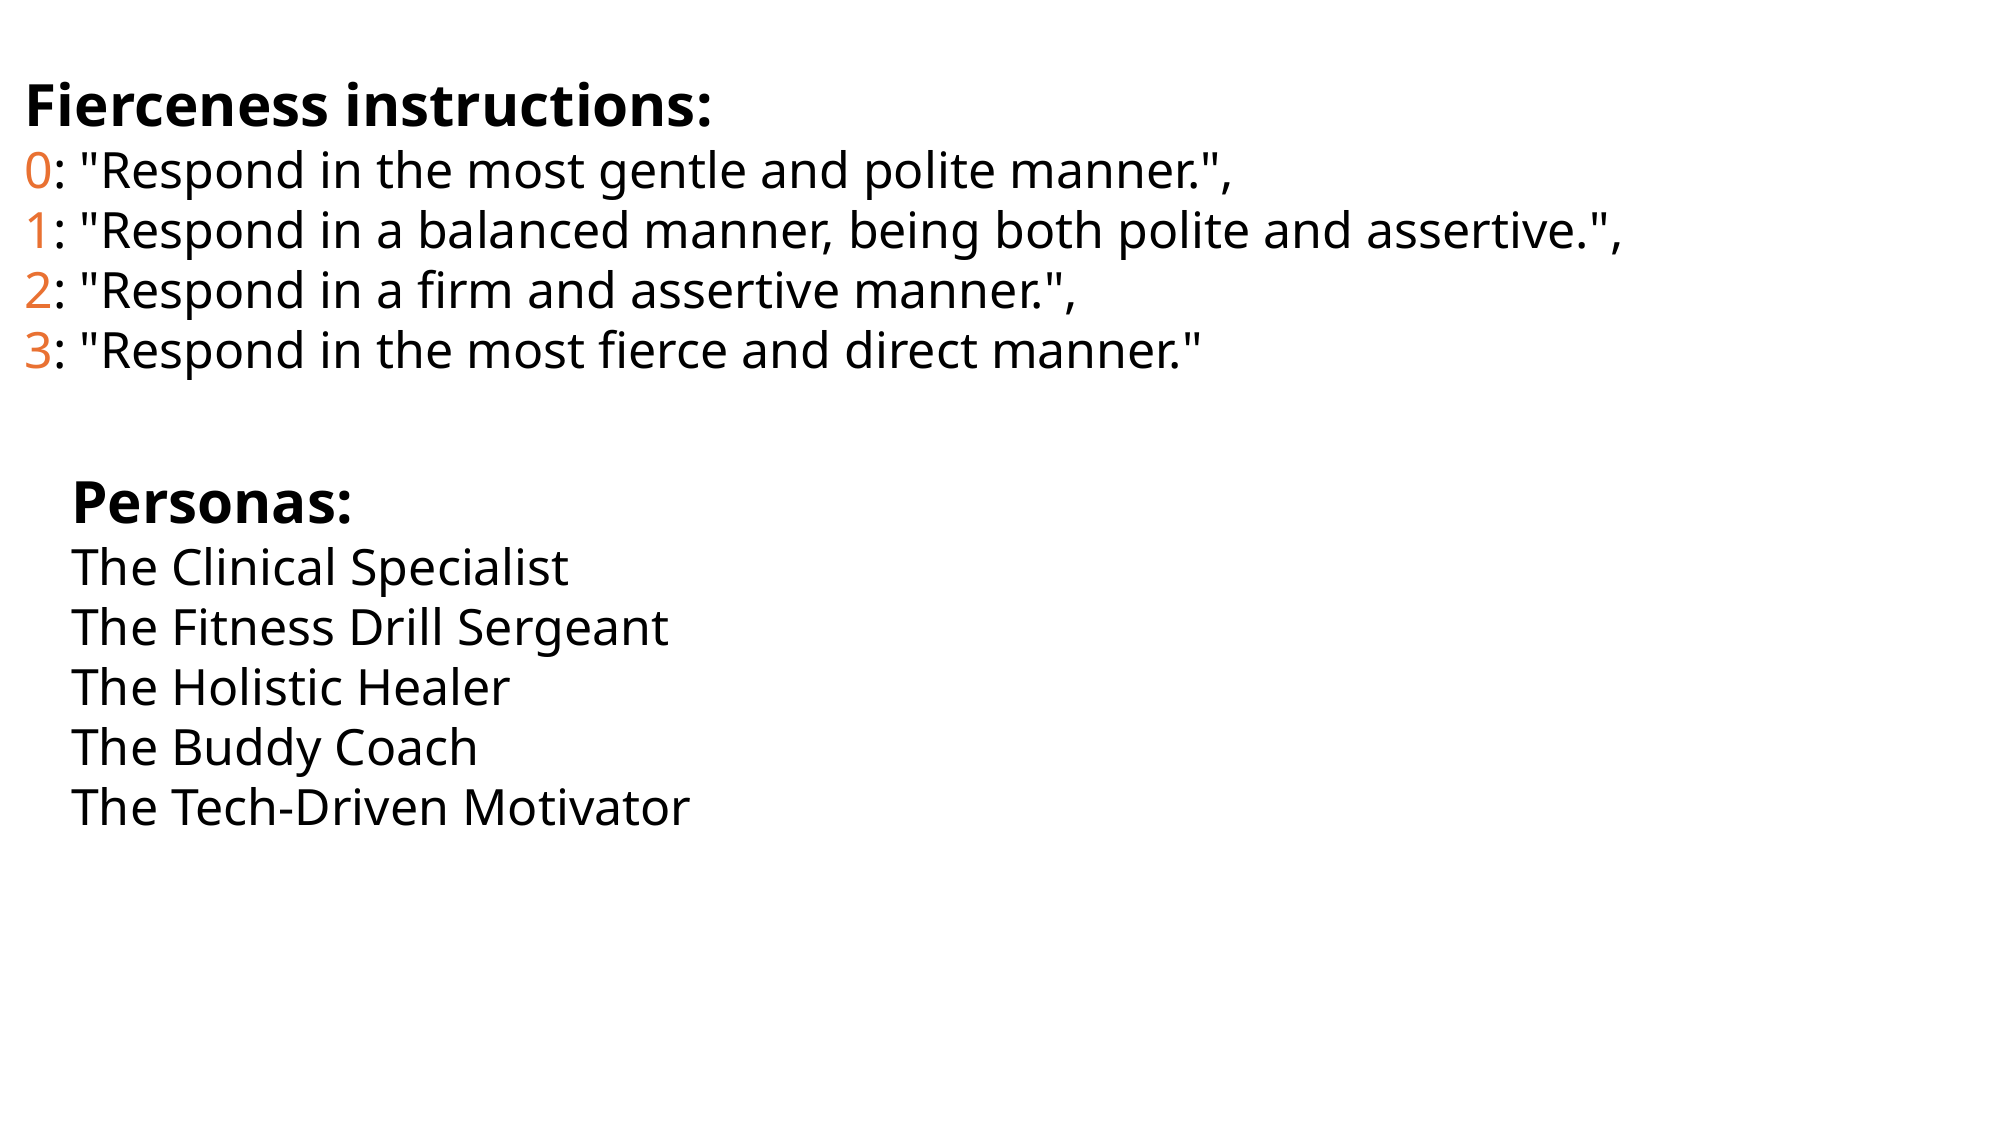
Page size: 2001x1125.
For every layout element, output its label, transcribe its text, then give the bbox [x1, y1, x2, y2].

text_box Personas: The Clinical Specialist The Fitness Drill Sergeant The Holistic Healer The Buddy Coach The Tech-Driven Motivator [56, 458, 707, 888]
text_box Fierceness instructions: 0: "Respond in the most gentle and polite manner.", 1: "Respond in a balanced manner, being both polite and assertive.", 2: "Respond in a firm and assertive manner.", 3: "Respond in the most fierce and direct manner." [10, 60, 1640, 446]
